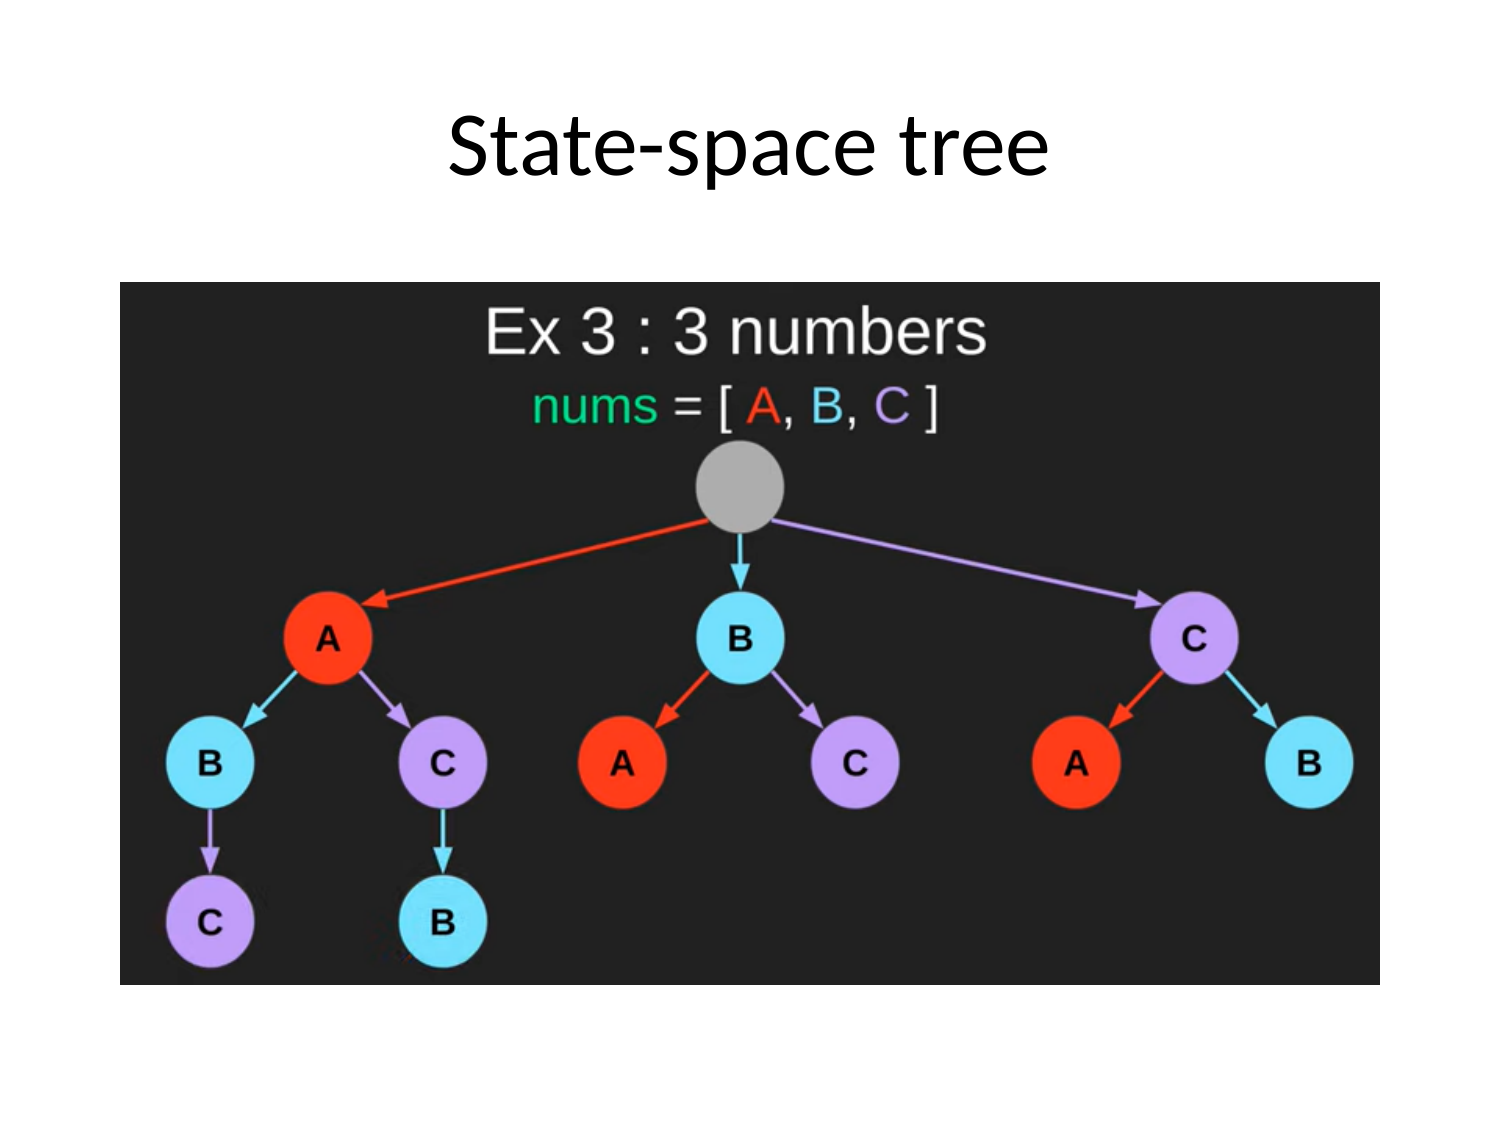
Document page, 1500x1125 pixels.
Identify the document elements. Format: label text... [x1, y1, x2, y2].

title State-space tree [75, 45, 1425, 233]
picture [120, 282, 1380, 985]
